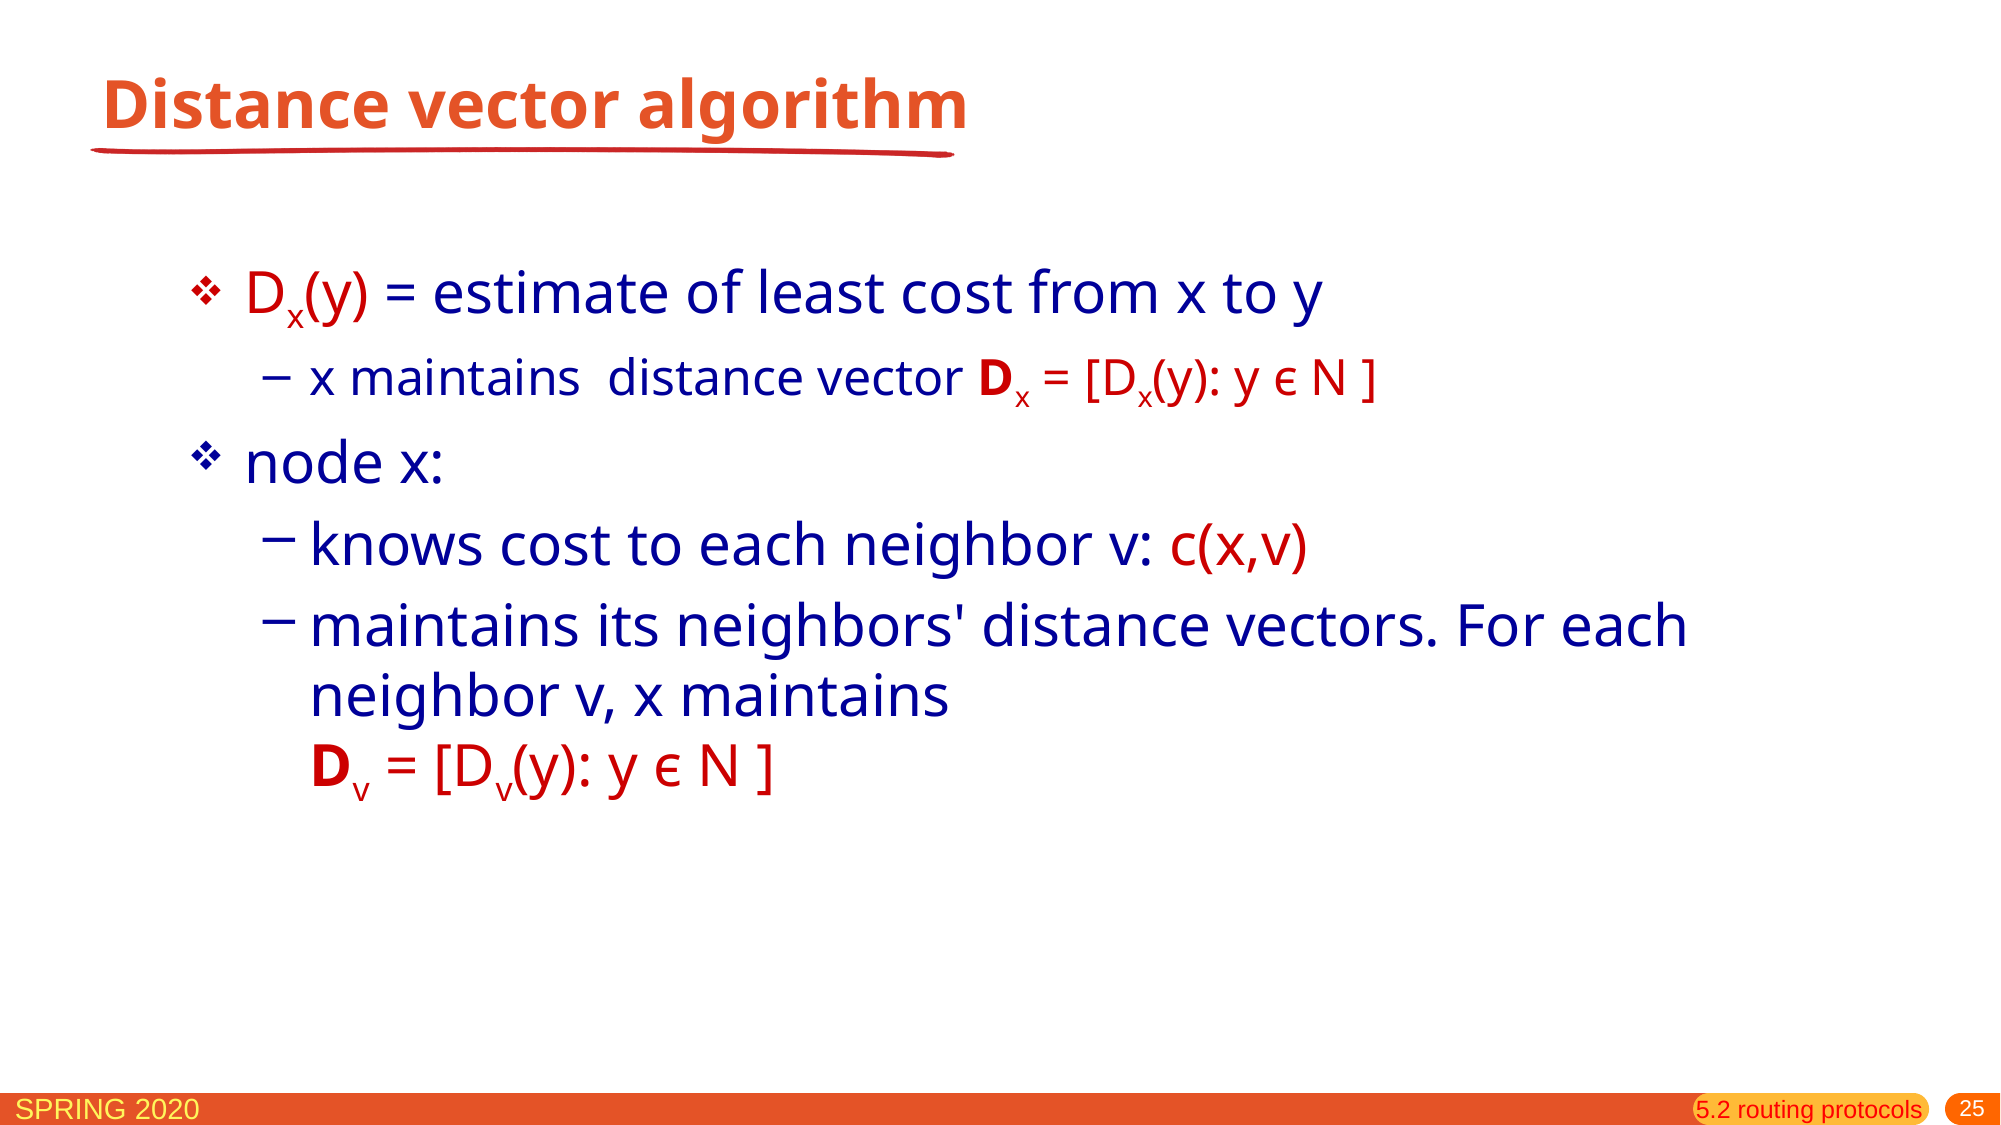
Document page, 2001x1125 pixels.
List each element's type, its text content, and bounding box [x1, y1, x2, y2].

text_box 5.2 routing protocols [1681, 1086, 1957, 1125]
list Dx(y) = estimate of least cost from x to y x maintains distance vector Dx = [Dx(y): y є N ] node x: knows cost to each neighbor v: c(x,v) maintains its neighbors' distance vectors. For each neighbor v, x maintains Dv = [Dv(y): y є N ] [172, 248, 1886, 905]
title Distance vector algorithm [86, 42, 1914, 161]
picture [86, 143, 965, 162]
